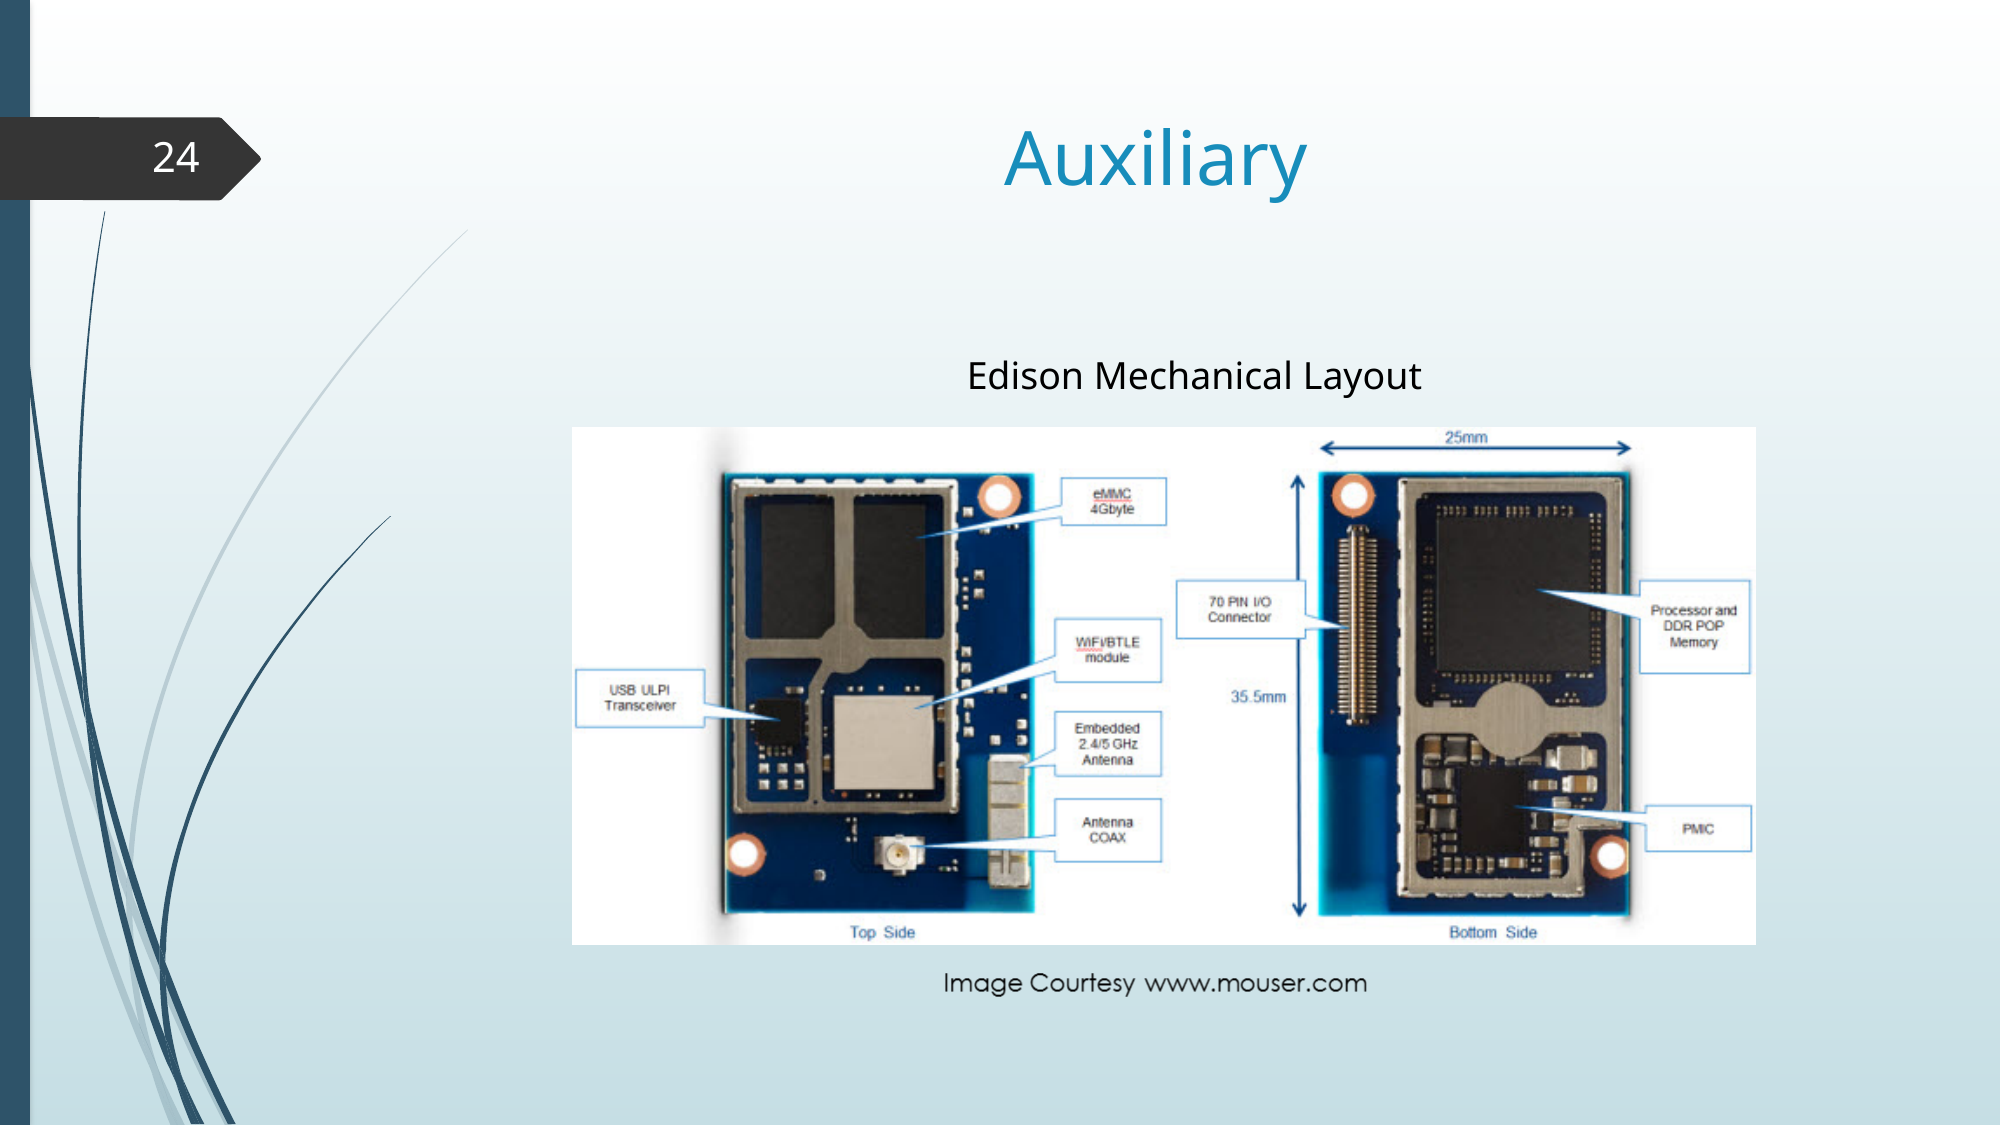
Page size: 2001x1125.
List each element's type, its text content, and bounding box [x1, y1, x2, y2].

picture [687, 959, 1625, 1014]
slide_number 24 [87, 129, 216, 190]
title Auxiliary [425, 102, 1888, 313]
text_box Edison Mechanical Layout [702, 344, 1688, 405]
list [572, 427, 1756, 945]
